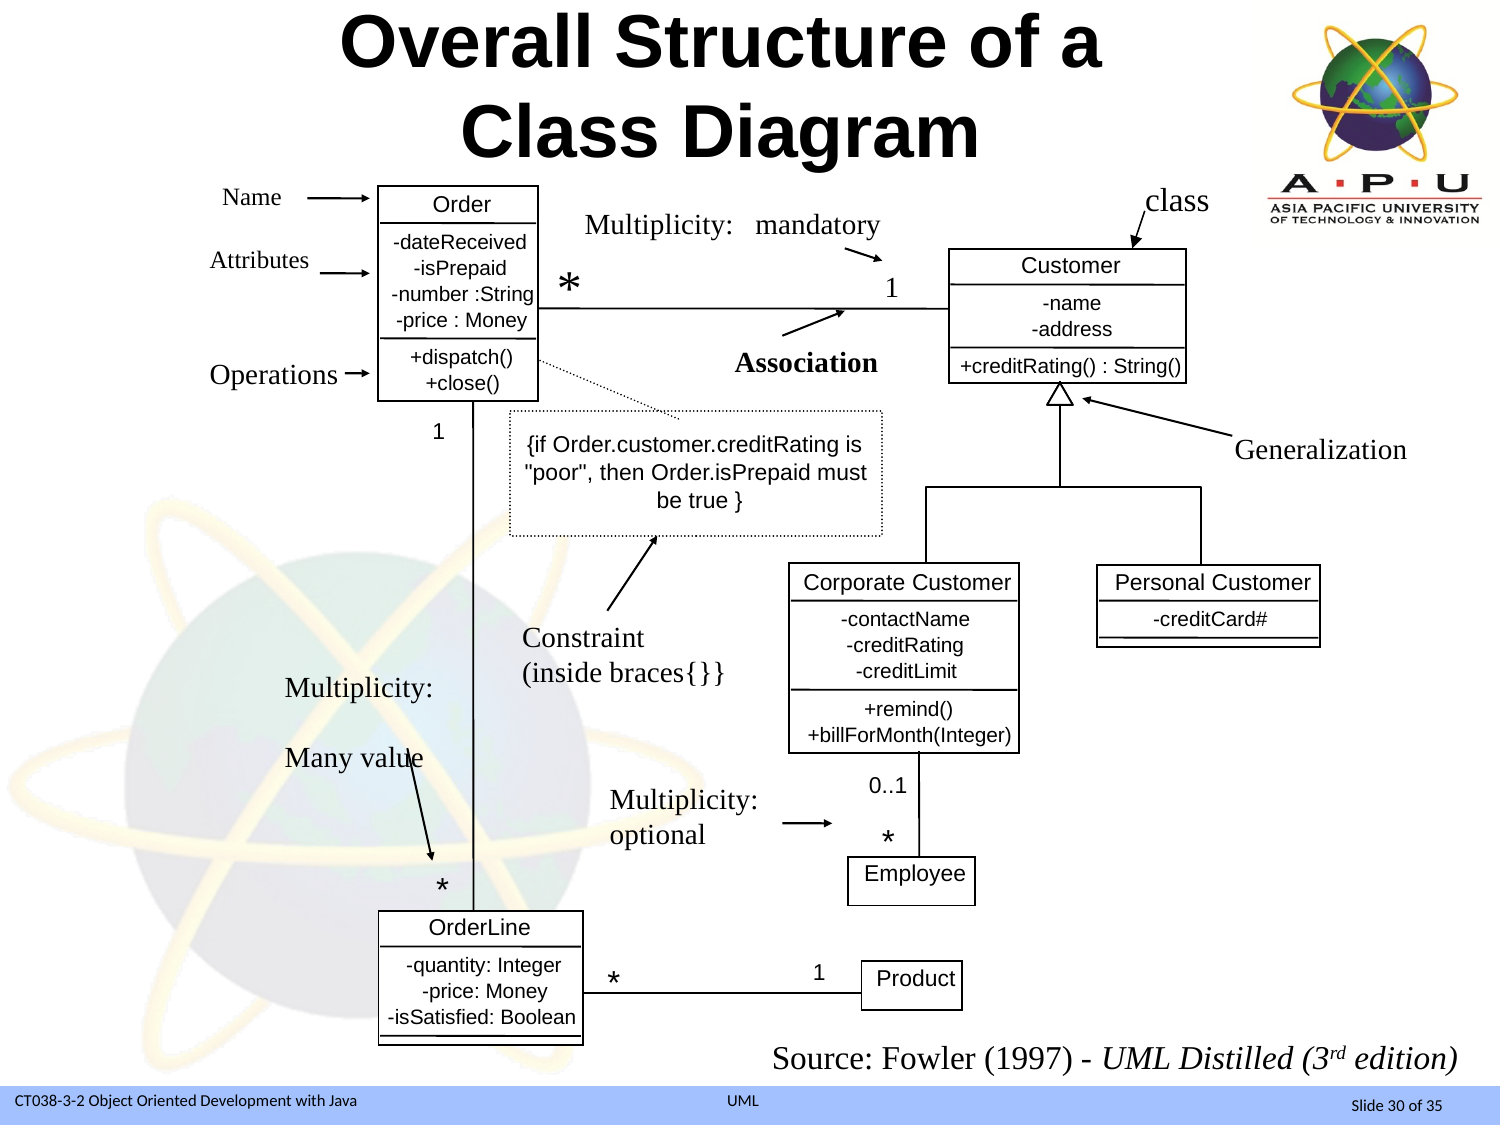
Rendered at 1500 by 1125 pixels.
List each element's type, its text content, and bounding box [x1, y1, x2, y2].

text_box Overall Structure of a Class Diagram [243, 15, 1199, 150]
picture [1251, 0, 1500, 249]
text_box Source: Fowler (1997) - UML Distilled (3rd edition) [757, 1028, 1492, 1084]
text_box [194, 170, 1433, 1046]
